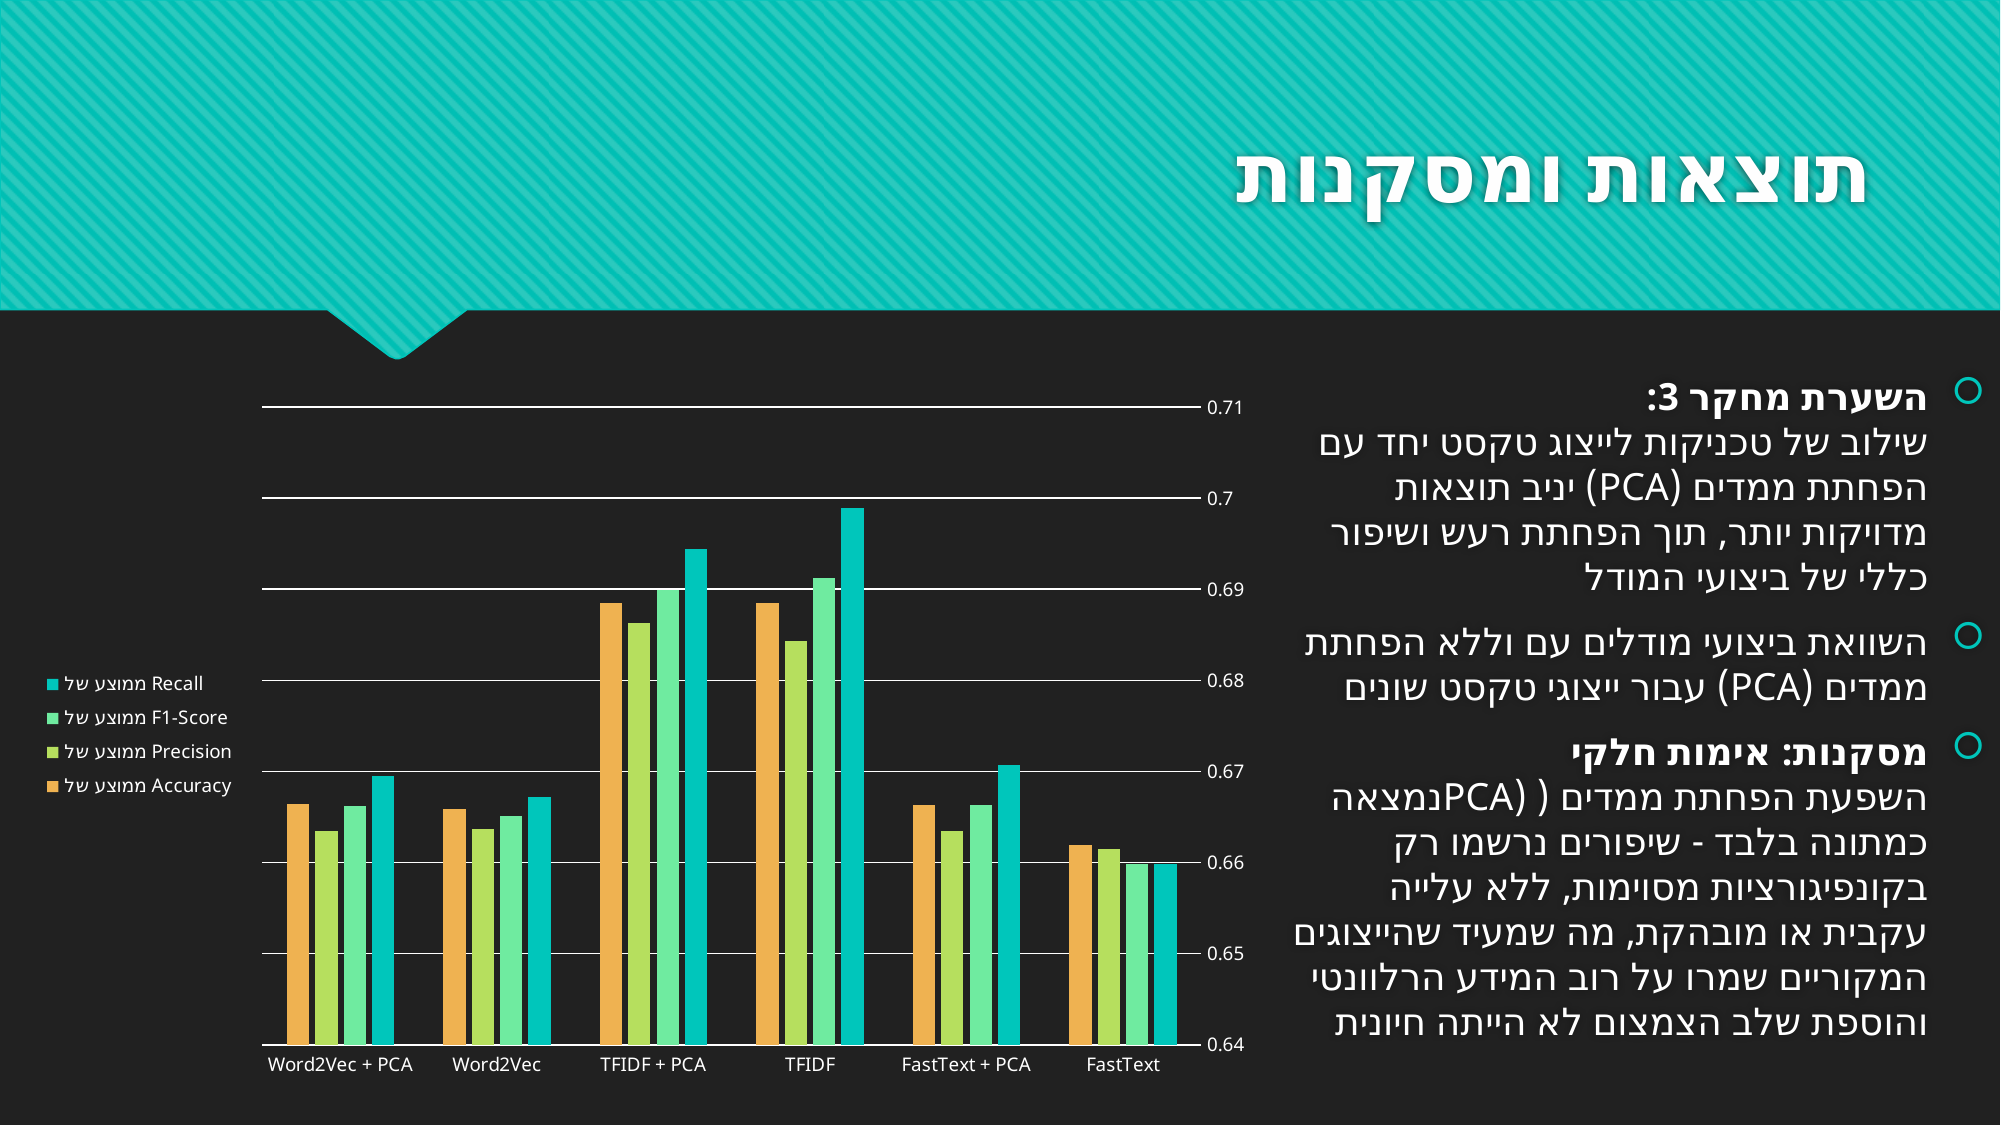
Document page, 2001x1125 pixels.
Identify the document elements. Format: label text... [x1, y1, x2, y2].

title תוצאות ומסקנות [153, 67, 1888, 227]
list השערת מחקר 3: שילוב של טכניקות לייצוג טקסט יחד עם הפחתת ממדים (PCA) יניב תוצאות מדויקות יותר, תוך הפחתת רעש ושיפור כללי של ביצועי המודל השוואת ביצועי מודלים עם וללא הפחתת ממדים (PCA) עבור ייצוגי טקסט שונים מסקנות: אימות חלקי השפעת הפחתת ממדים ( (PCAנמצאה כמתונה בלבד - שיפורים נרשמו רק בקונפיגורציות מסוימות, ללא עלייה עקבית או מובהקת, מה שמעיד שהייצוגים המקוריים שמרו על רוב המידע הרלוונטי והוספת שלב הצמצום לא הייתה חיונית [1269, 359, 2000, 1058]
chart [28, 379, 1270, 1092]
